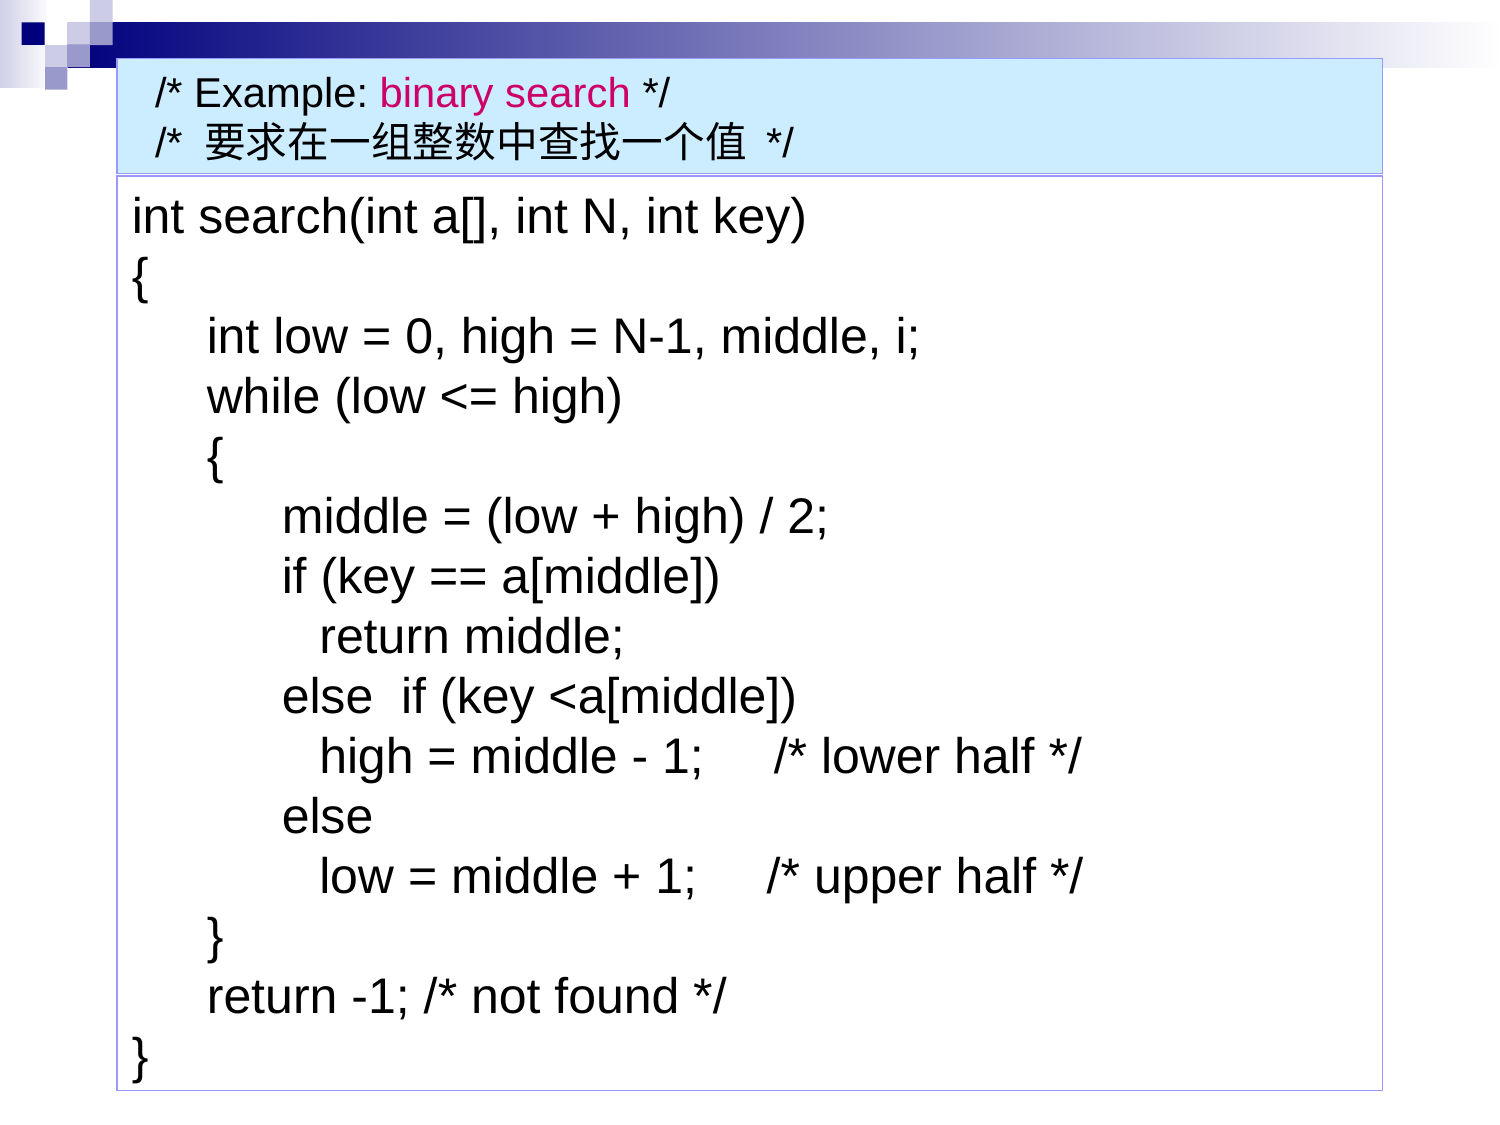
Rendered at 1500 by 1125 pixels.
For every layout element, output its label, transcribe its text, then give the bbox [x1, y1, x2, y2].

text_box /* Example: binary search */ /* 要求在一组整数中查找一个值 */ [117, 58, 1383, 174]
text_box int search(int a[], int N, int key) { int low = 0, high = N-1, middle, i; while (low <= high) { middle = (low + high) / 2; if (key == a[middle]) return middle; else if (key <a[middle]) high = middle - 1; /* lower half */ else low = middle + 1; /* upper half */ } return -1; /* not found */ } [117, 175, 1383, 1091]
